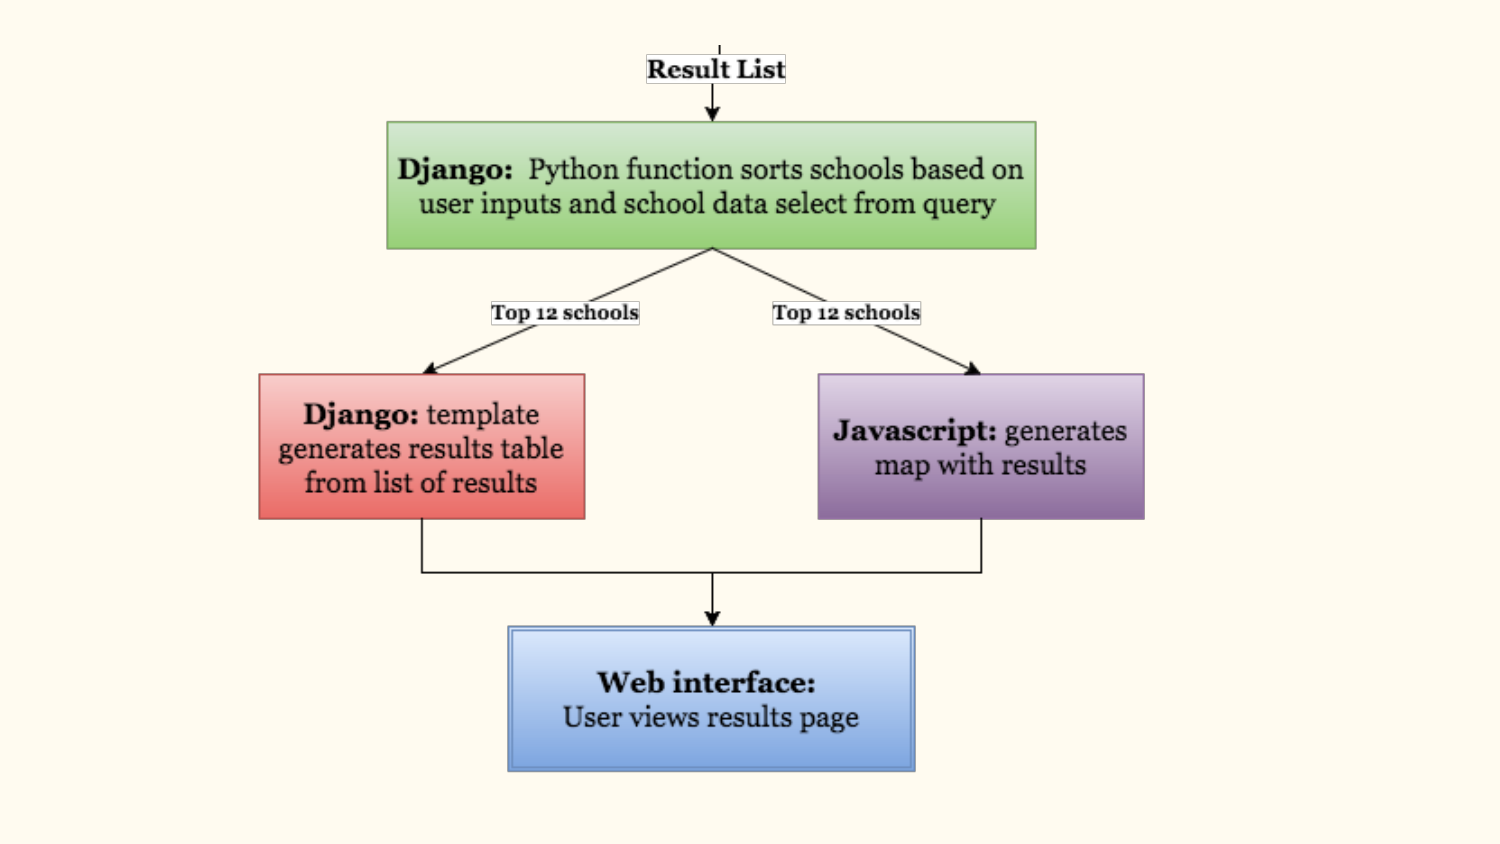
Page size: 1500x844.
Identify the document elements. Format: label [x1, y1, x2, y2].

picture [149, 45, 1255, 775]
